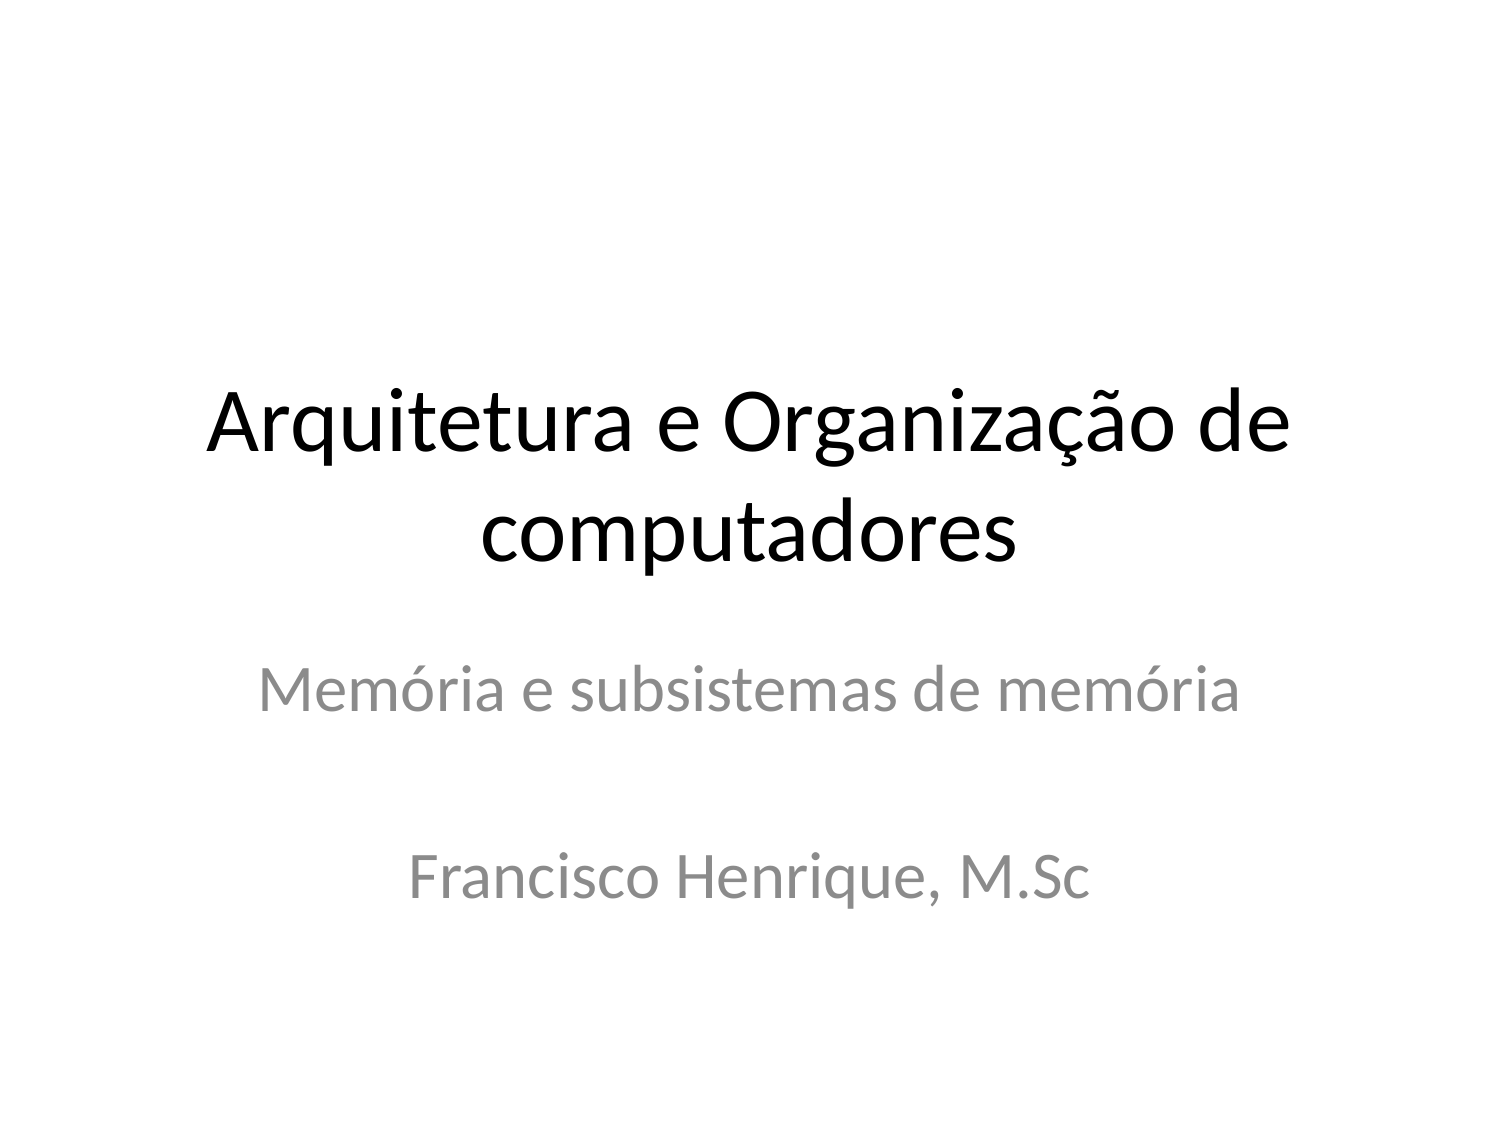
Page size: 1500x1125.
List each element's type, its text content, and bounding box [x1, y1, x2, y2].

title Arquitetura e Organização de computadores [112, 349, 1388, 591]
subtitle Memória e subsistemas de memória Francisco Henrique, M.Sc [225, 637, 1275, 925]
